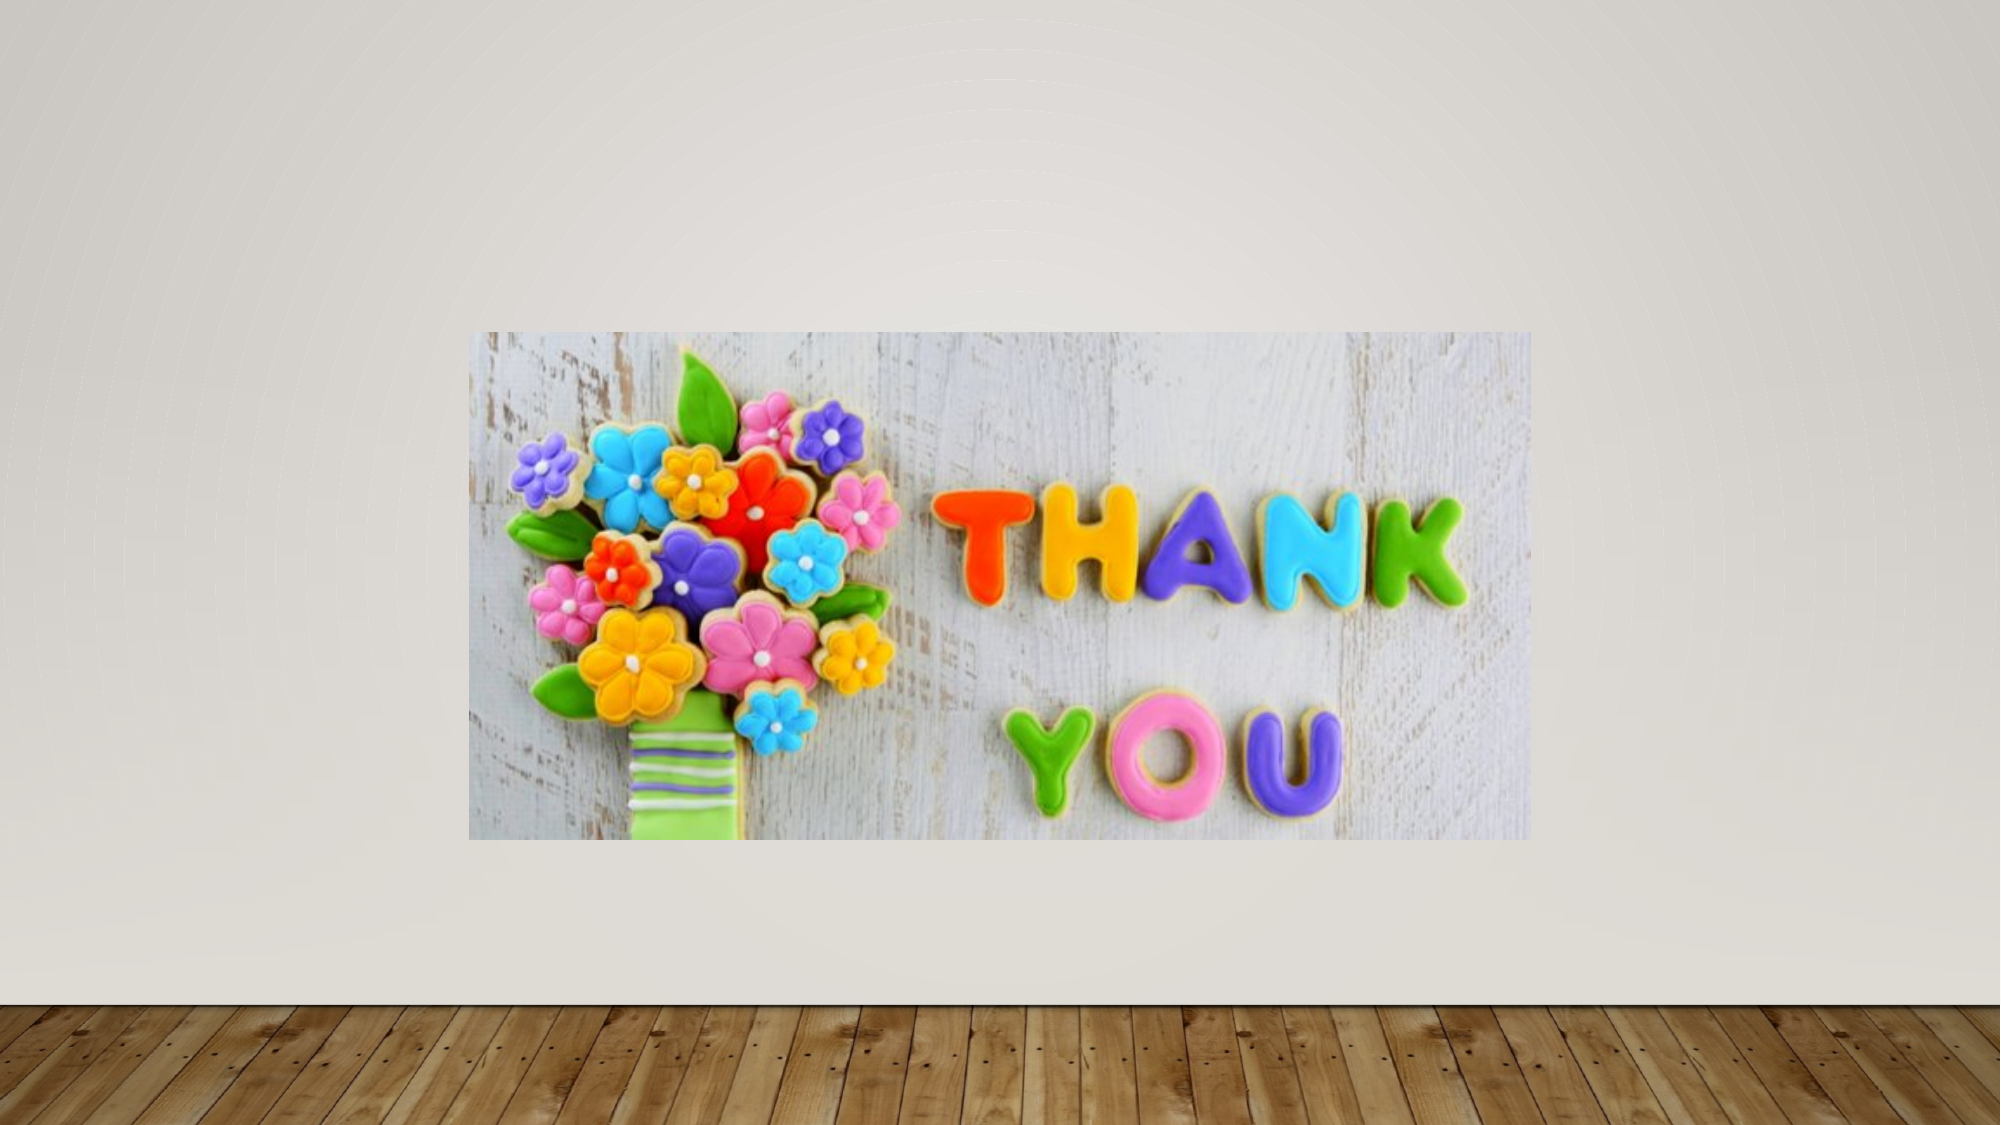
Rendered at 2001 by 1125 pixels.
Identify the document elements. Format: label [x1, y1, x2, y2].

picture [0, 1005, 2000, 1125]
picture [469, 332, 1531, 840]
